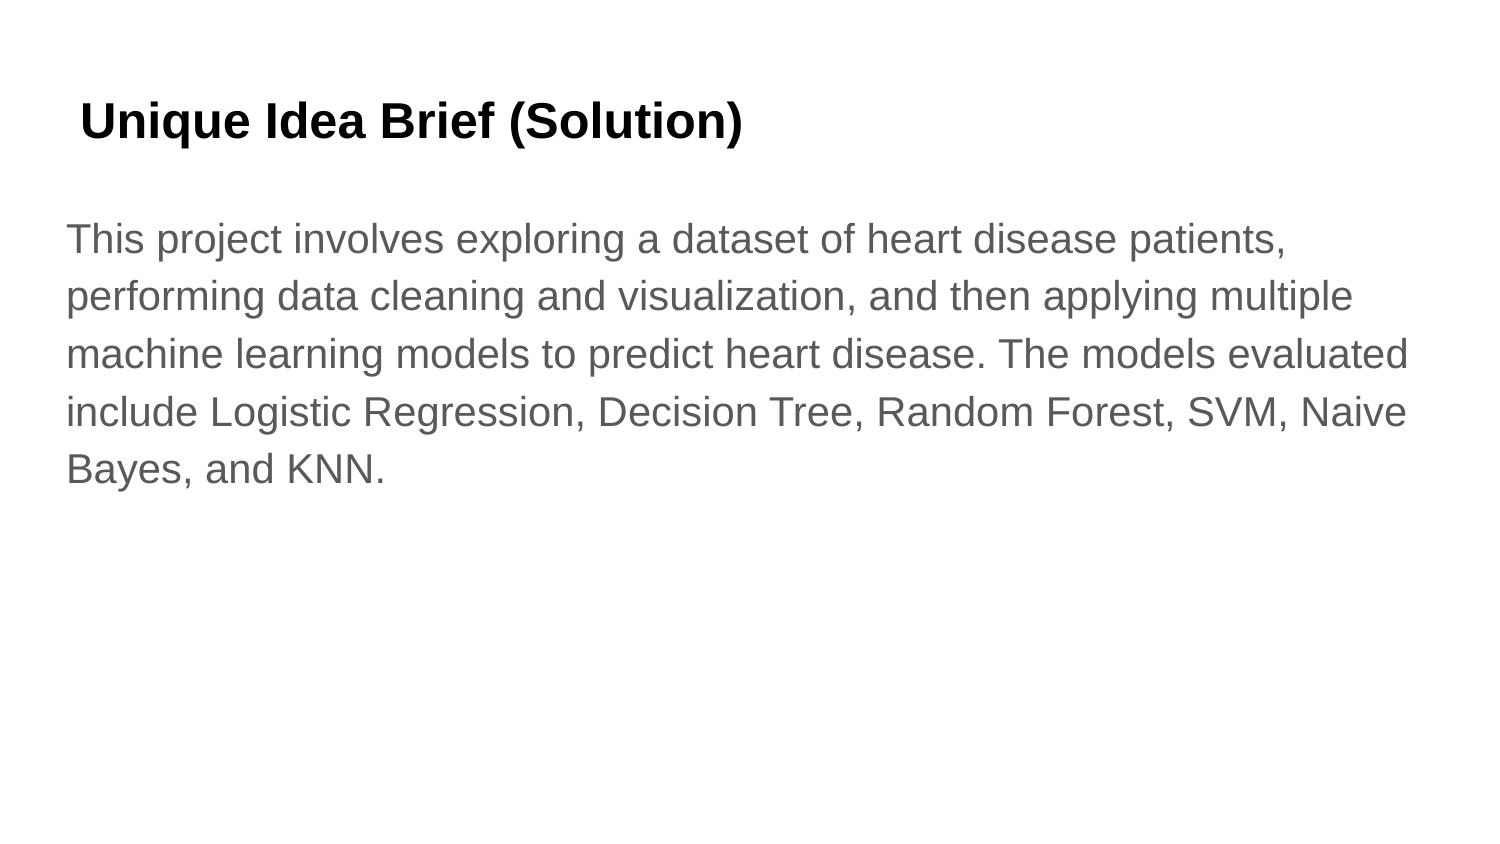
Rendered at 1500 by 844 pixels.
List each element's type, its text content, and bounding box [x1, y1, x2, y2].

list This project involves exploring a dataset of heart disease patients, performing data cleaning and visualization, and then applying multiple machine learning models to predict heart disease. The models evaluated include Logistic Regression, Decision Tree, Random Forest, SVM, Naive Bayes, and KNN. [51, 189, 1449, 750]
title Unique Idea Brief (Solution) [51, 72, 1449, 167]
